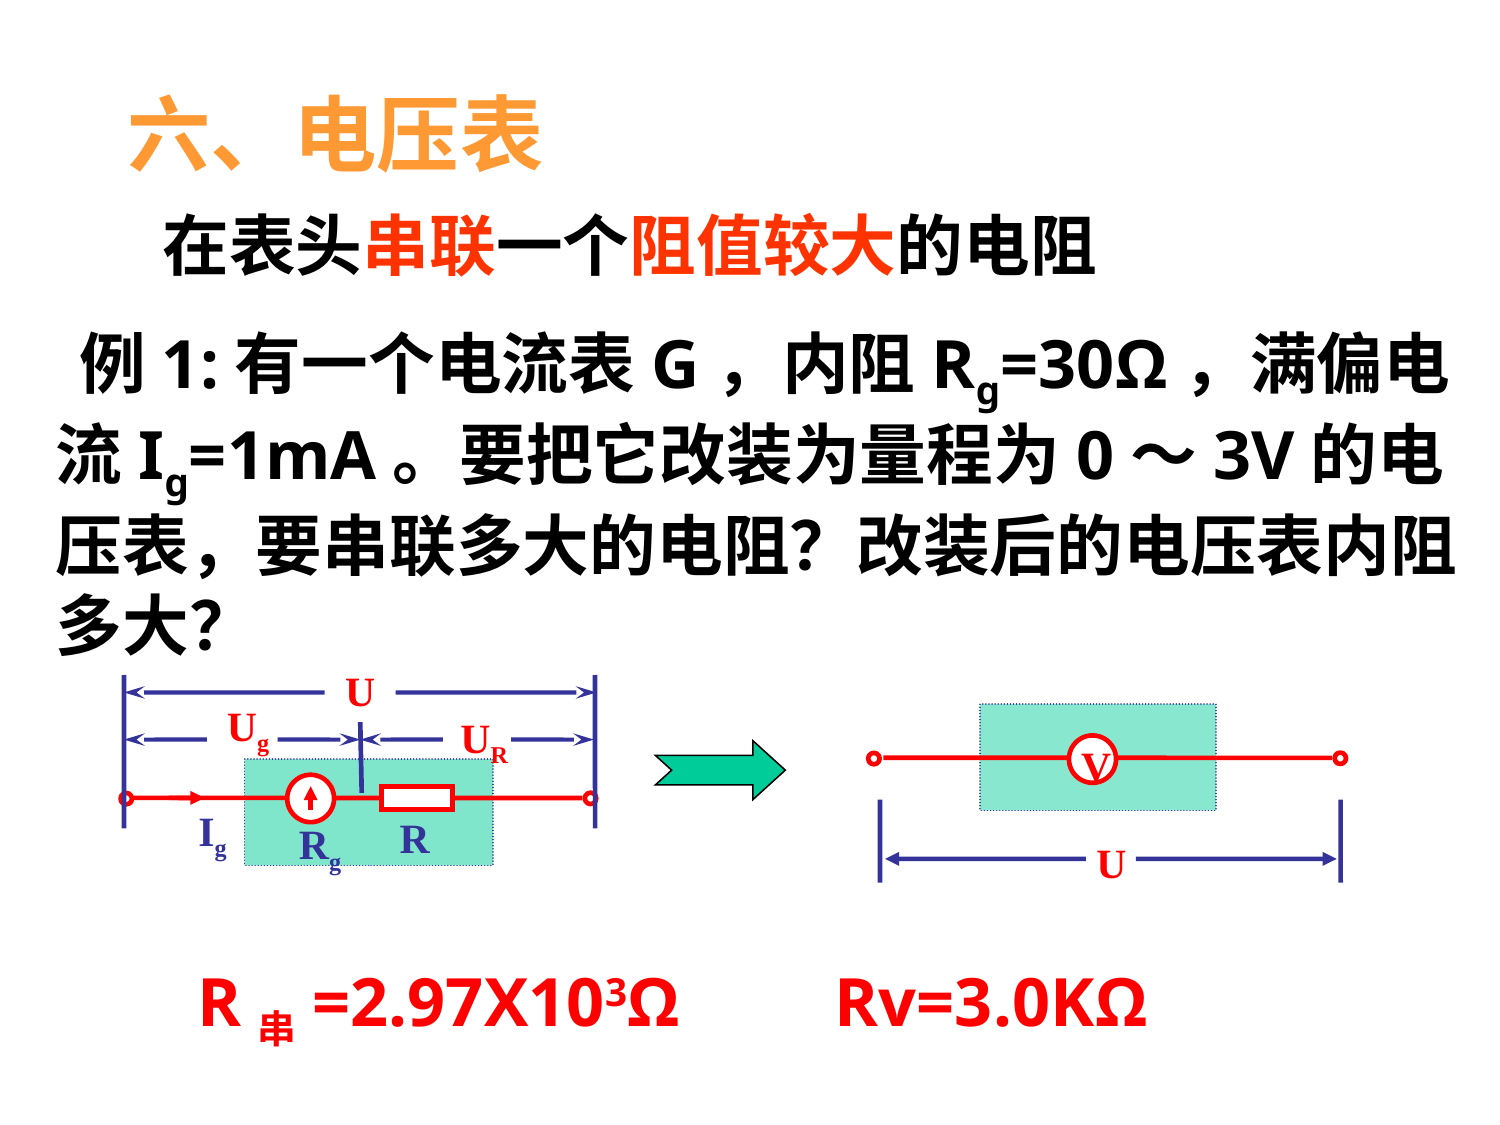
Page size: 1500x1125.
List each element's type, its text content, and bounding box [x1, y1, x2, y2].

text_box [979, 704, 1217, 730]
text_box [120, 834, 597, 876]
text_box [655, 740, 786, 800]
text_box 六、电压表 [112, 75, 586, 190]
text_box R串=2.97X103Ω Rv=3.0KΩ [183, 952, 1376, 1059]
text_box 例1:有一个电流表G，内阻Rg=30Ω，满偏电流Ig=1mA。要把它改装为量程为0～3V的电压表，要串联多大的电阻？改装后的电压表内阻多大？ [41, 314, 1483, 671]
text_box 在表头串联一个阻值较大的电阻 [147, 196, 1424, 291]
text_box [123, 656, 597, 829]
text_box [867, 731, 1347, 896]
